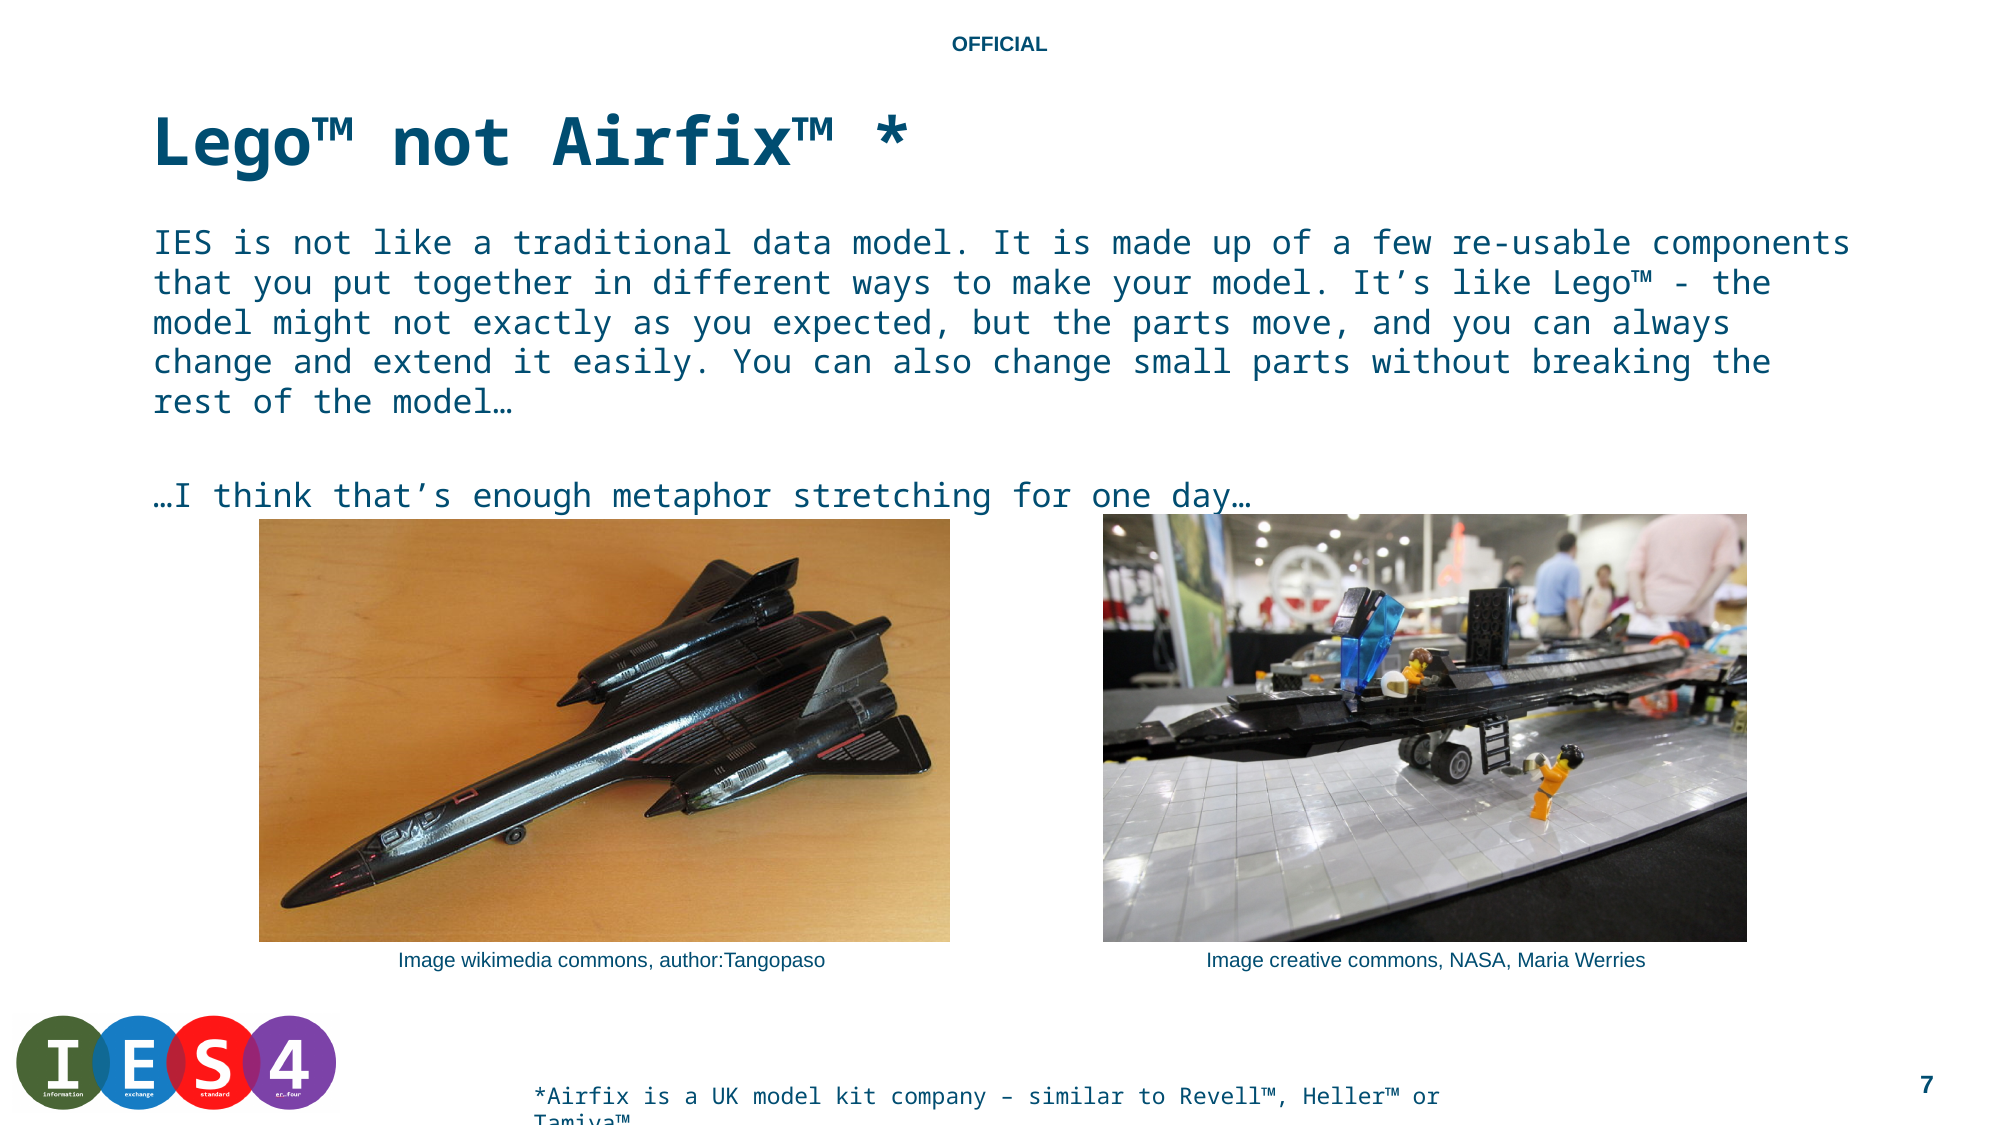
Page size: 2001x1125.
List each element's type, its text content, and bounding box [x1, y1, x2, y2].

picture [259, 519, 950, 943]
title Lego™ not Airfix™ * [138, 80, 1883, 197]
picture [1103, 514, 1747, 943]
text_box *Airfix is a UK model kit company – similar to Revell™, Heller™ or Tamiya™. [518, 1074, 1530, 1125]
text_box Image creative commons, NASA, Maria Werries [1191, 950, 1661, 980]
list IES is not like a traditional data model. It is made up of a few re-usable components that you put together in different ways to make your model. It’s like Lego™ - the model might not exactly as you expected, but the parts move, and you can always change and extend it easily. You can also change small parts without breaking the rest of the model… …I think that’s enough metaphor stretching for one day… [138, 213, 1883, 496]
text_box Image wikimedia commons, author:Tangopaso [383, 949, 841, 979]
picture [12, 1013, 340, 1113]
